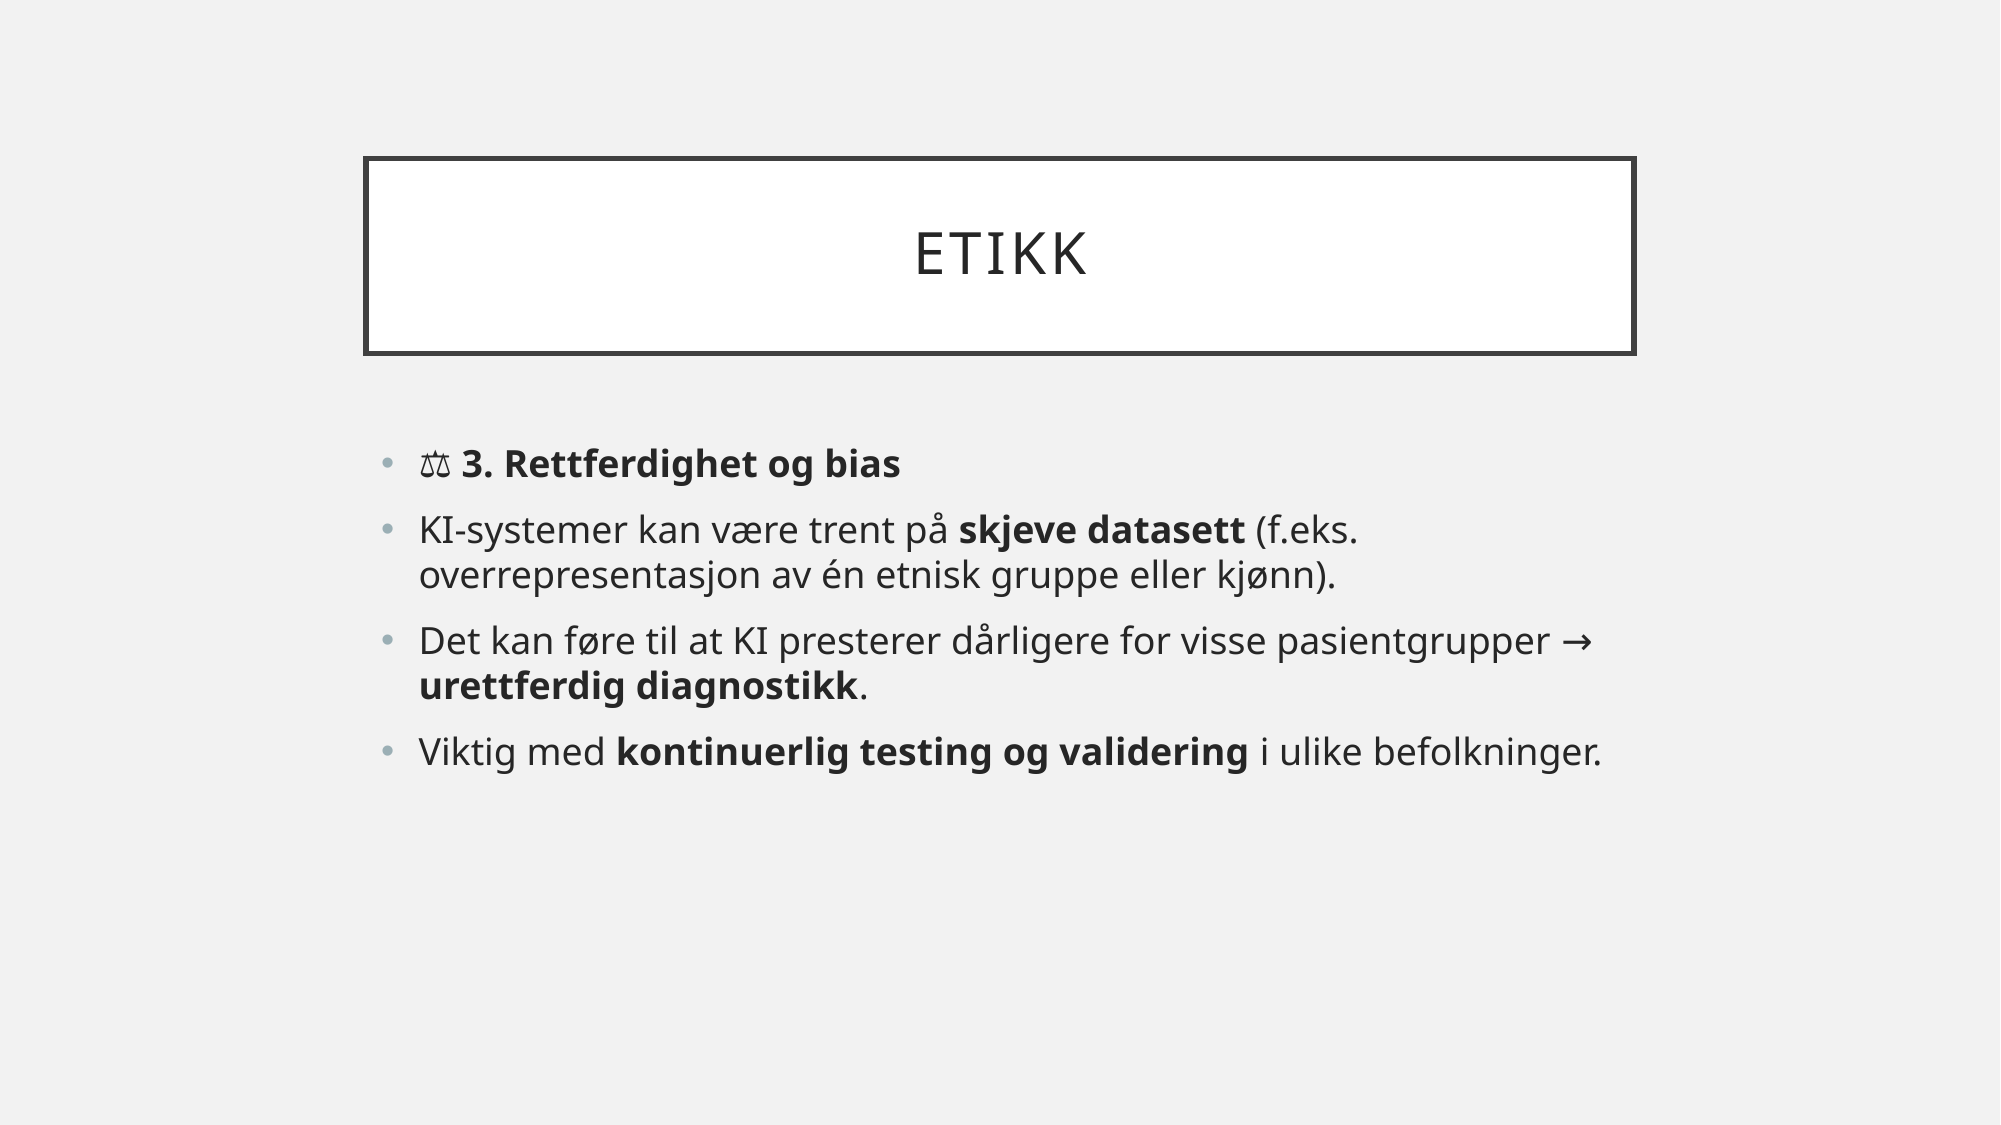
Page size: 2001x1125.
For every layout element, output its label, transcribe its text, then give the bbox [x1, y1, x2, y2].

list ⚖️ 3. Rettferdighet og bias KI-systemer kan være trent på skjeve datasett (f.eks. overrepresentasjon av én etnisk gruppe eller kjønn). Det kan føre til at KI presterer dårligere for visse pasientgrupper → urettferdig diagnostikk. Viktig med kontinuerlig testing og validering i ulike befolkninger. [366, 432, 1634, 942]
title ETIKK [363, 156, 1637, 356]
